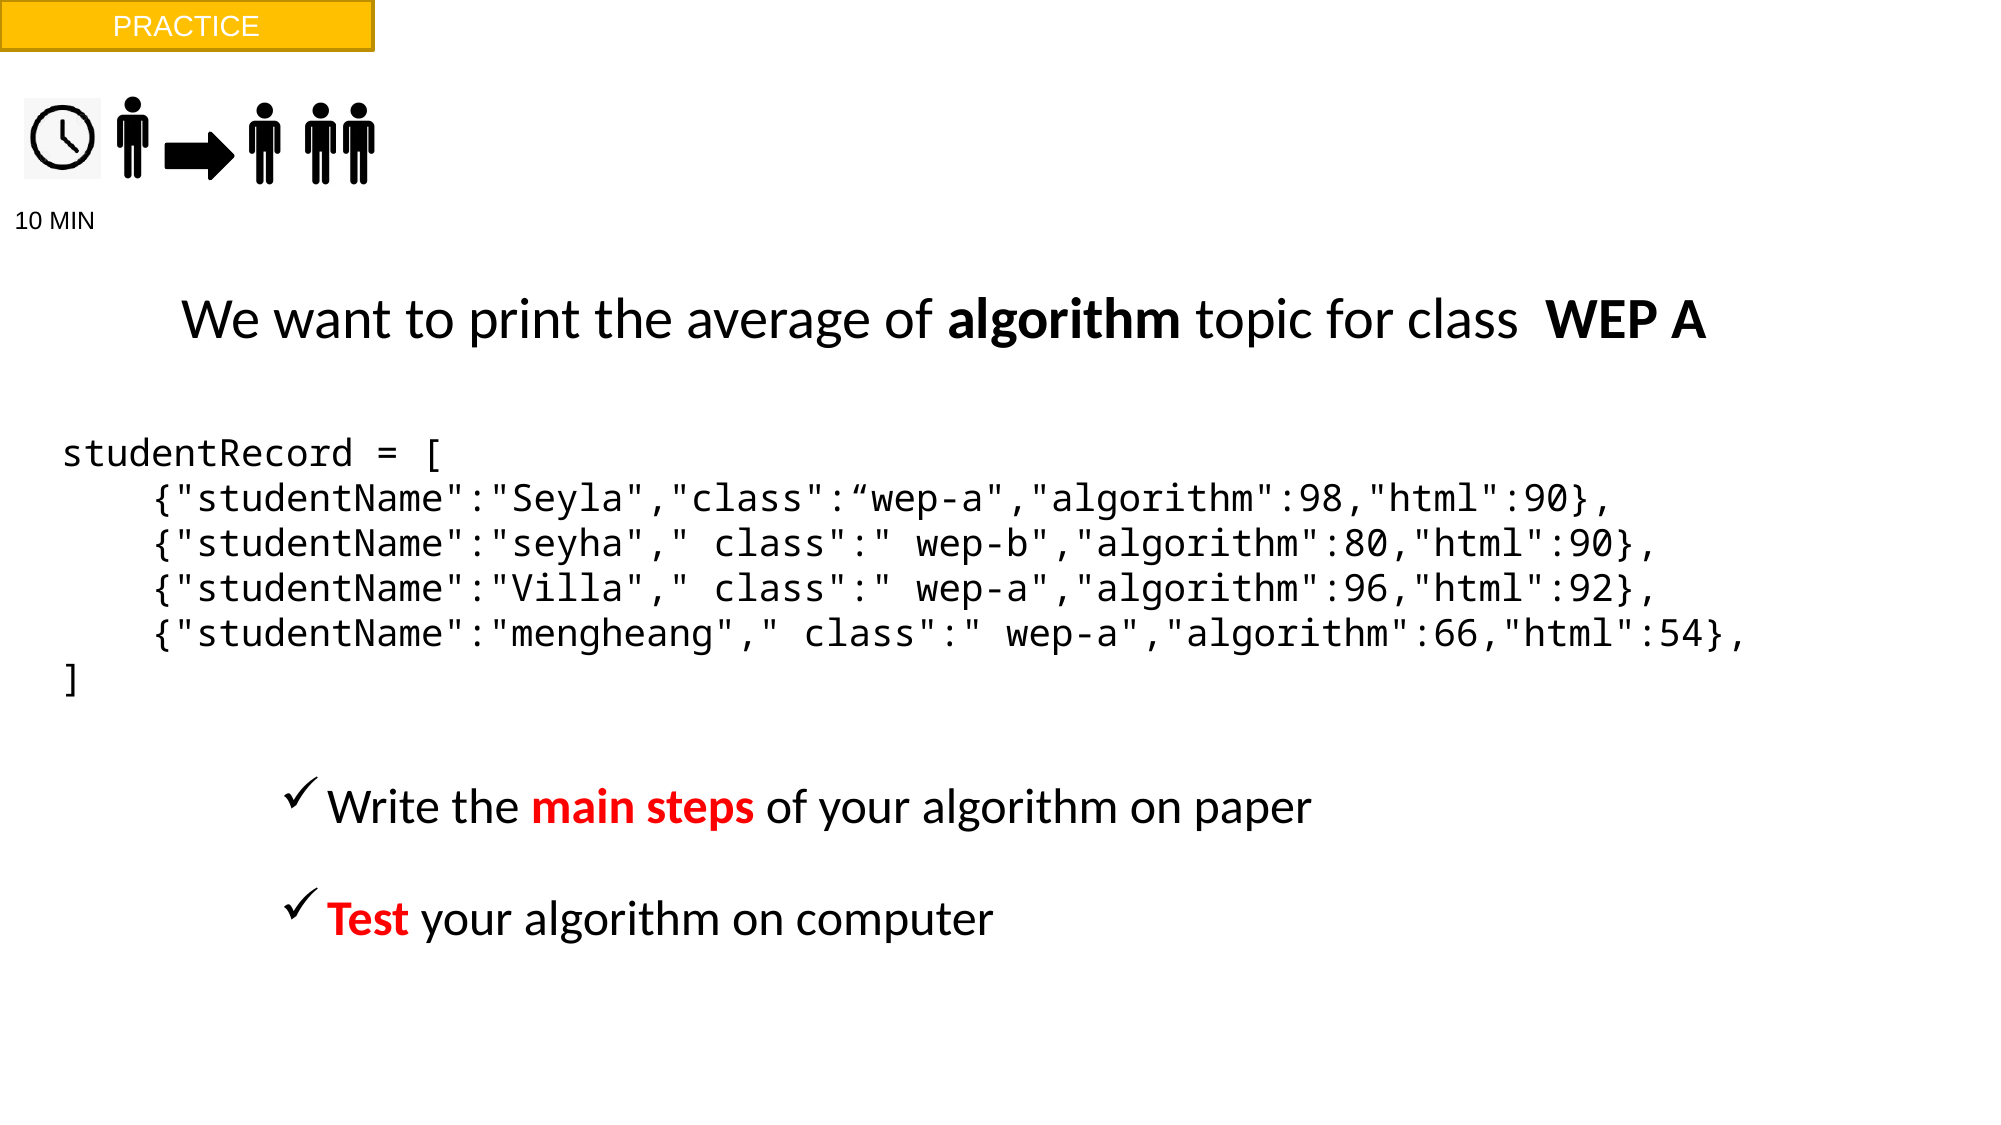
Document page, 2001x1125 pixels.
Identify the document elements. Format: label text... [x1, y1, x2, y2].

text_box [164, 131, 235, 181]
text_box PRACTICE [0, 0, 375, 52]
text_box studentRecord = [ {"studentName":"Seyla","class":“wep-a","algorithm":98,"html":90}, {"studentName":"seyha"," class":" wep-b","algorithm":80,"html":90}, {"studentName":"Villa"," class":" wep-a","algorithm":96,"html":92}, {"studentName":"mengheang"," class":" wep-a","algorithm":66,"html":54}, ] [46, 421, 1764, 707]
picture [23, 98, 101, 179]
picture [242, 99, 289, 190]
text_box Write the main steps of your algorithm on paper [265, 765, 1353, 841]
text_box 10 MIN [0, 197, 111, 242]
text_box We want to print the average of algorithm topic for class WEP A [166, 272, 1914, 358]
picture [297, 99, 382, 190]
picture [110, 93, 156, 184]
text_box Test your algorithm on computer [265, 877, 1247, 953]
